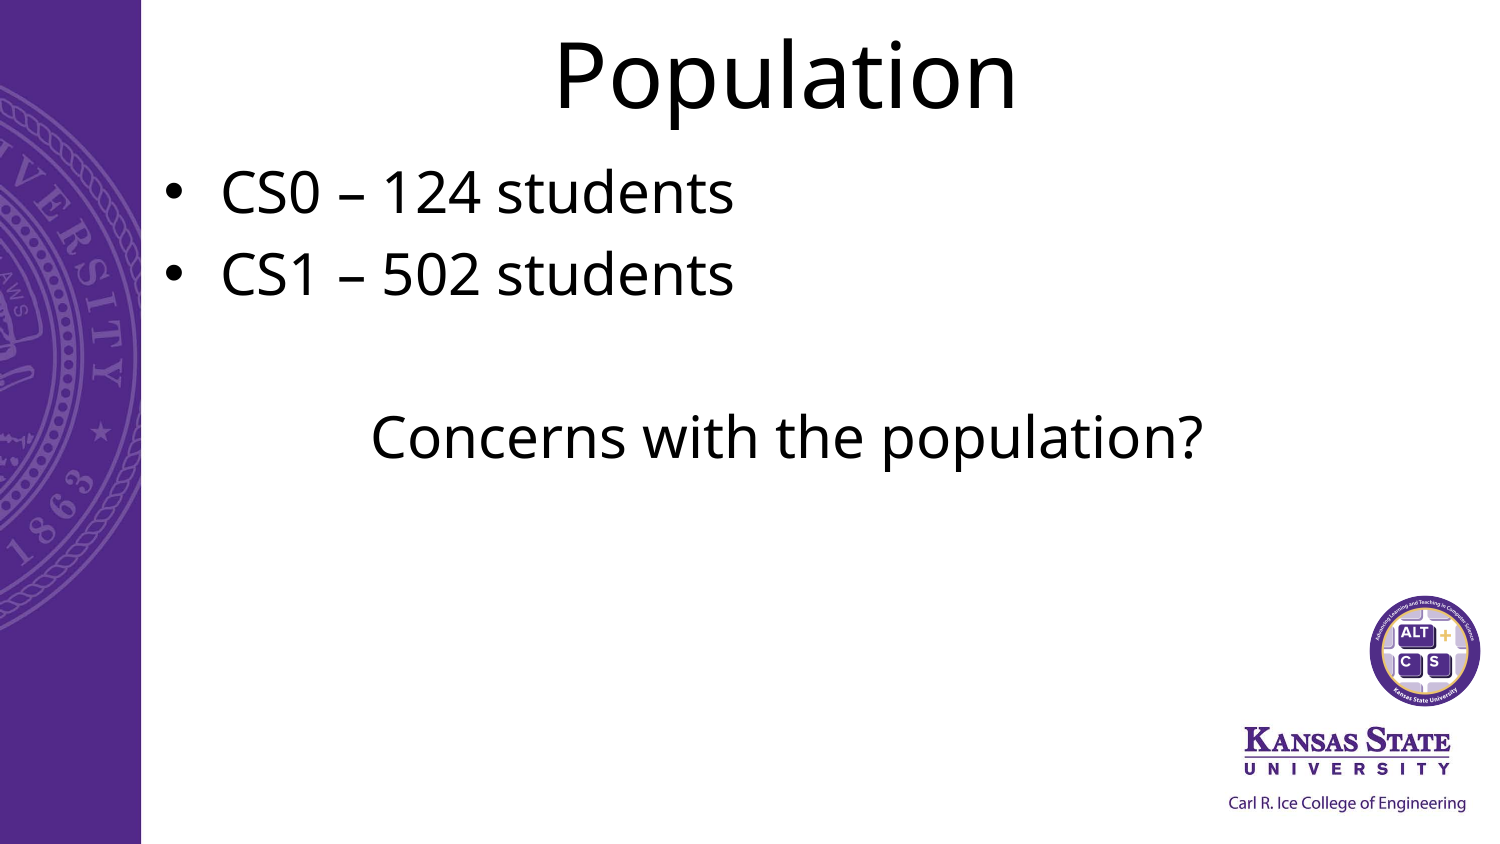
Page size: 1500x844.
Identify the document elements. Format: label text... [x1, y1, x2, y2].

picture [0, 0, 1500, 844]
list CS0 – 124 students CS1 – 502 students Concerns with the population? [148, 147, 1425, 754]
title Population [148, 32, 1425, 112]
